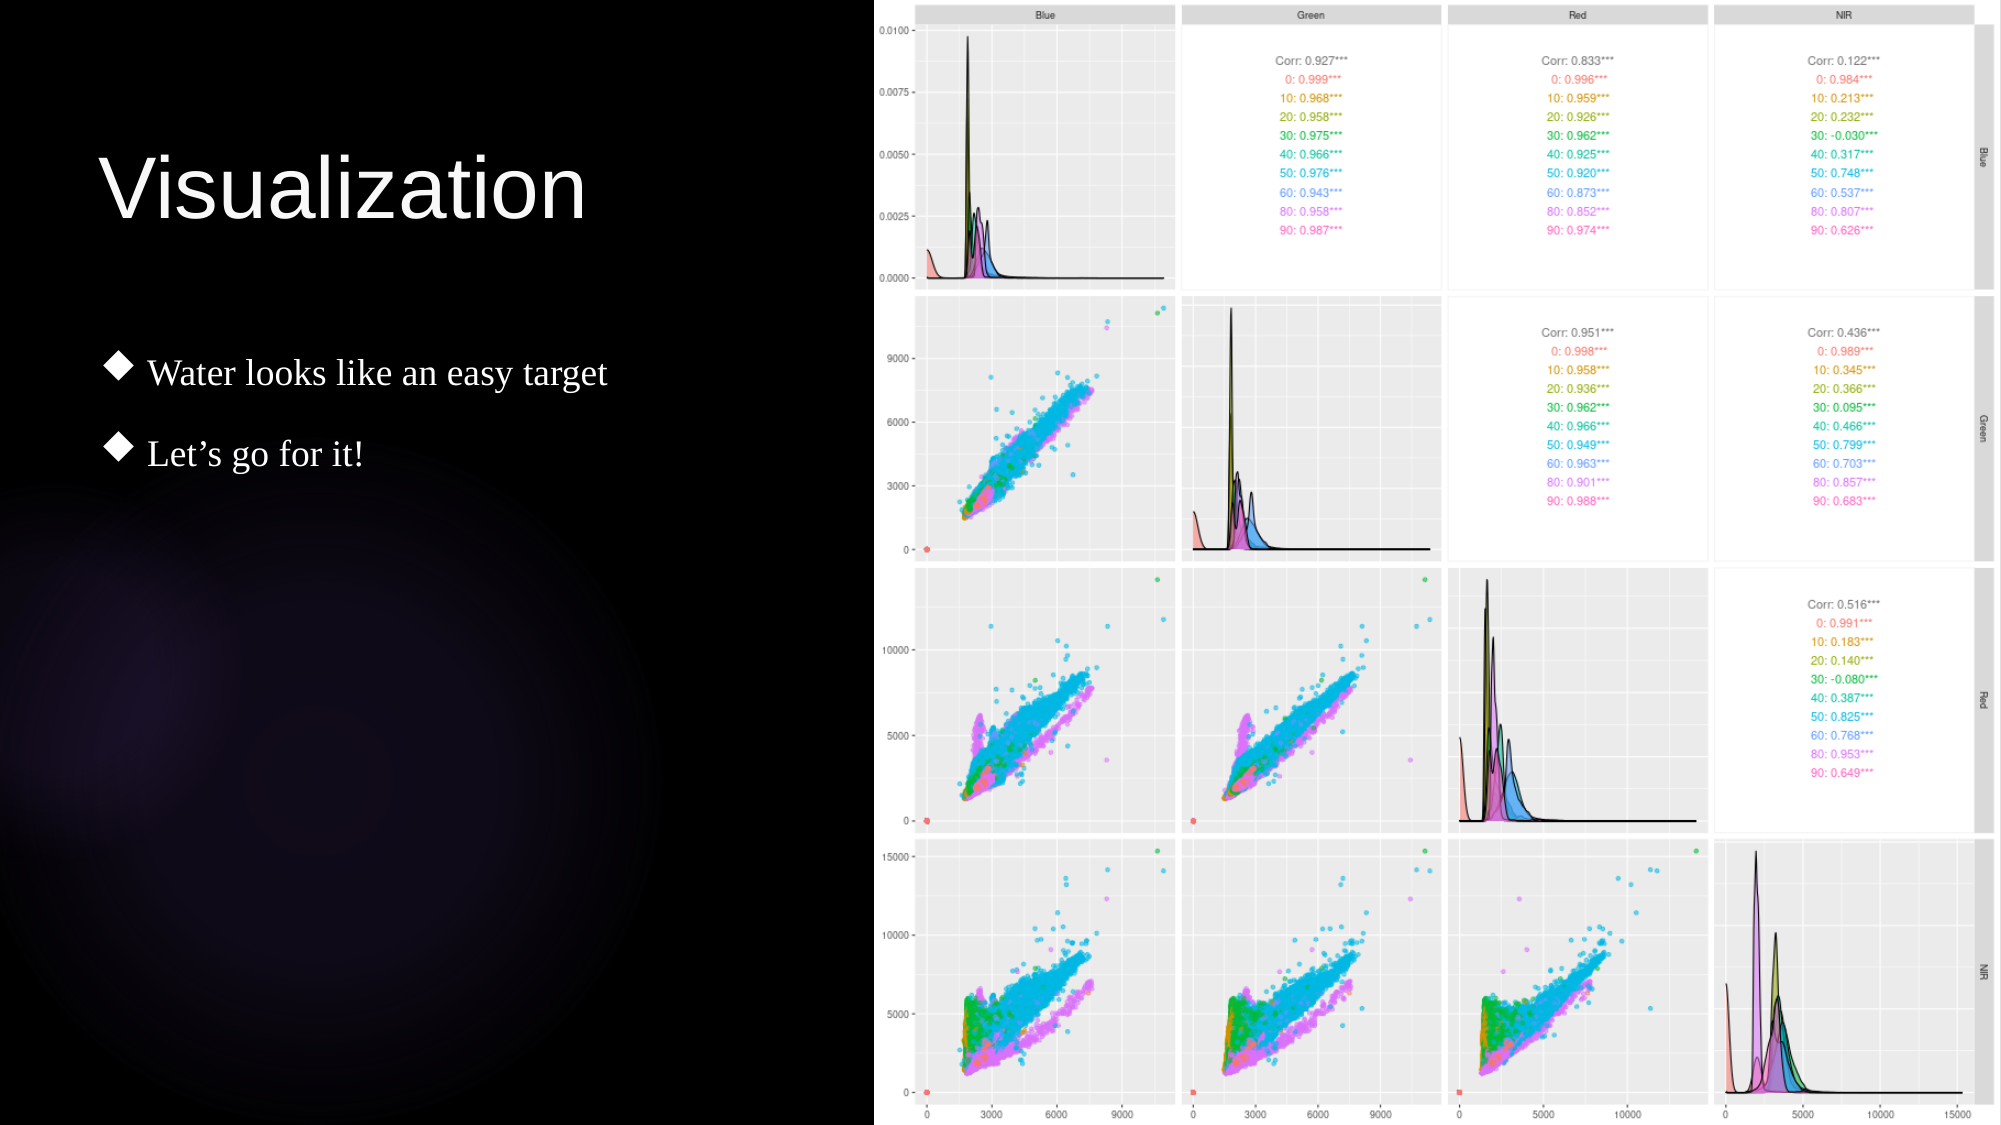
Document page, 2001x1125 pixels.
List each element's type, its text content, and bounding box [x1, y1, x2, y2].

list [874, 0, 2000, 1125]
text_box Water looks like an easy target [85, 340, 730, 401]
title Visualization [83, 123, 728, 260]
picture [0, 437, 662, 1125]
text_box Let’s go for it! [85, 421, 730, 482]
